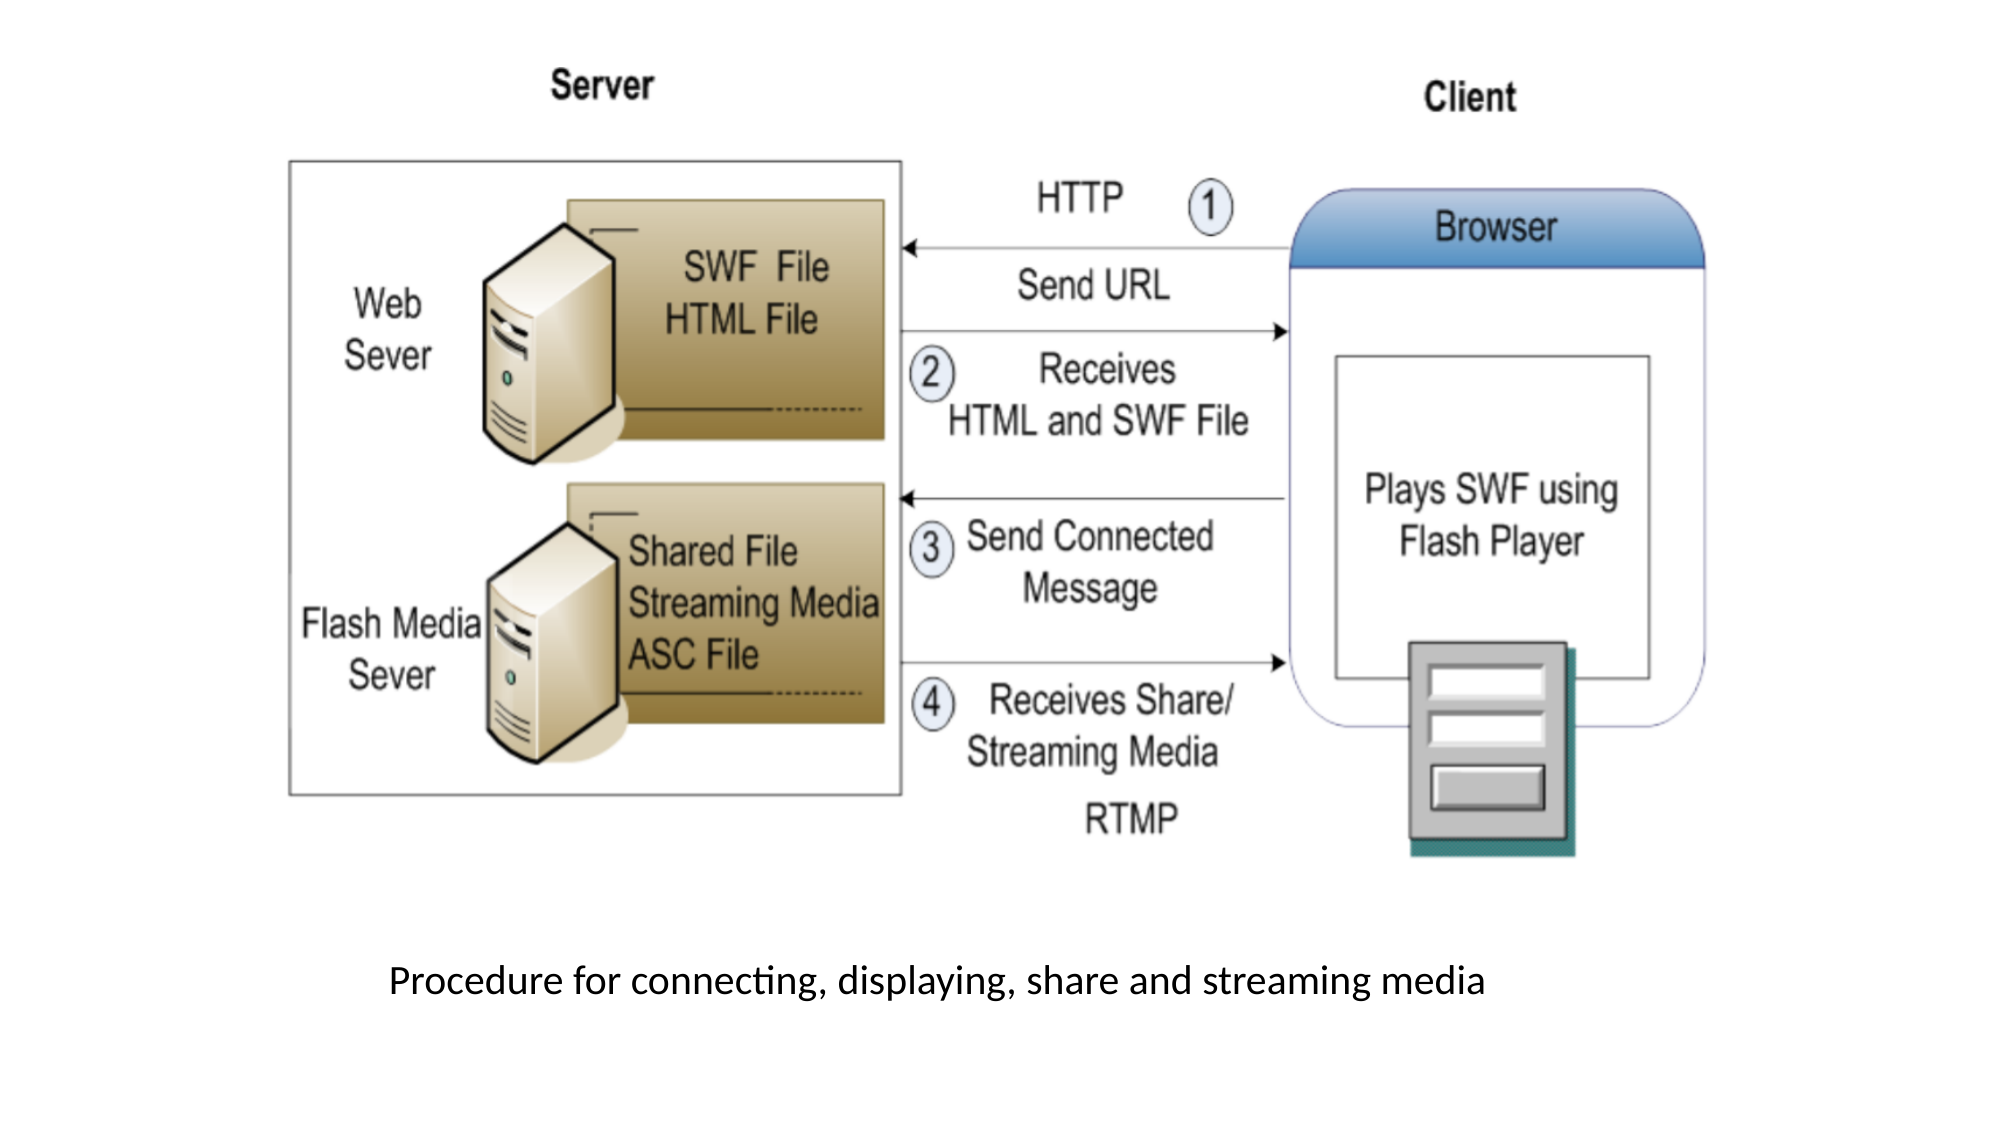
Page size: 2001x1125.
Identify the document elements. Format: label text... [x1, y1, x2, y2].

text_box Procedure for connecting, displaying, share and streaming media [374, 895, 1626, 1056]
picture [216, 67, 1751, 892]
